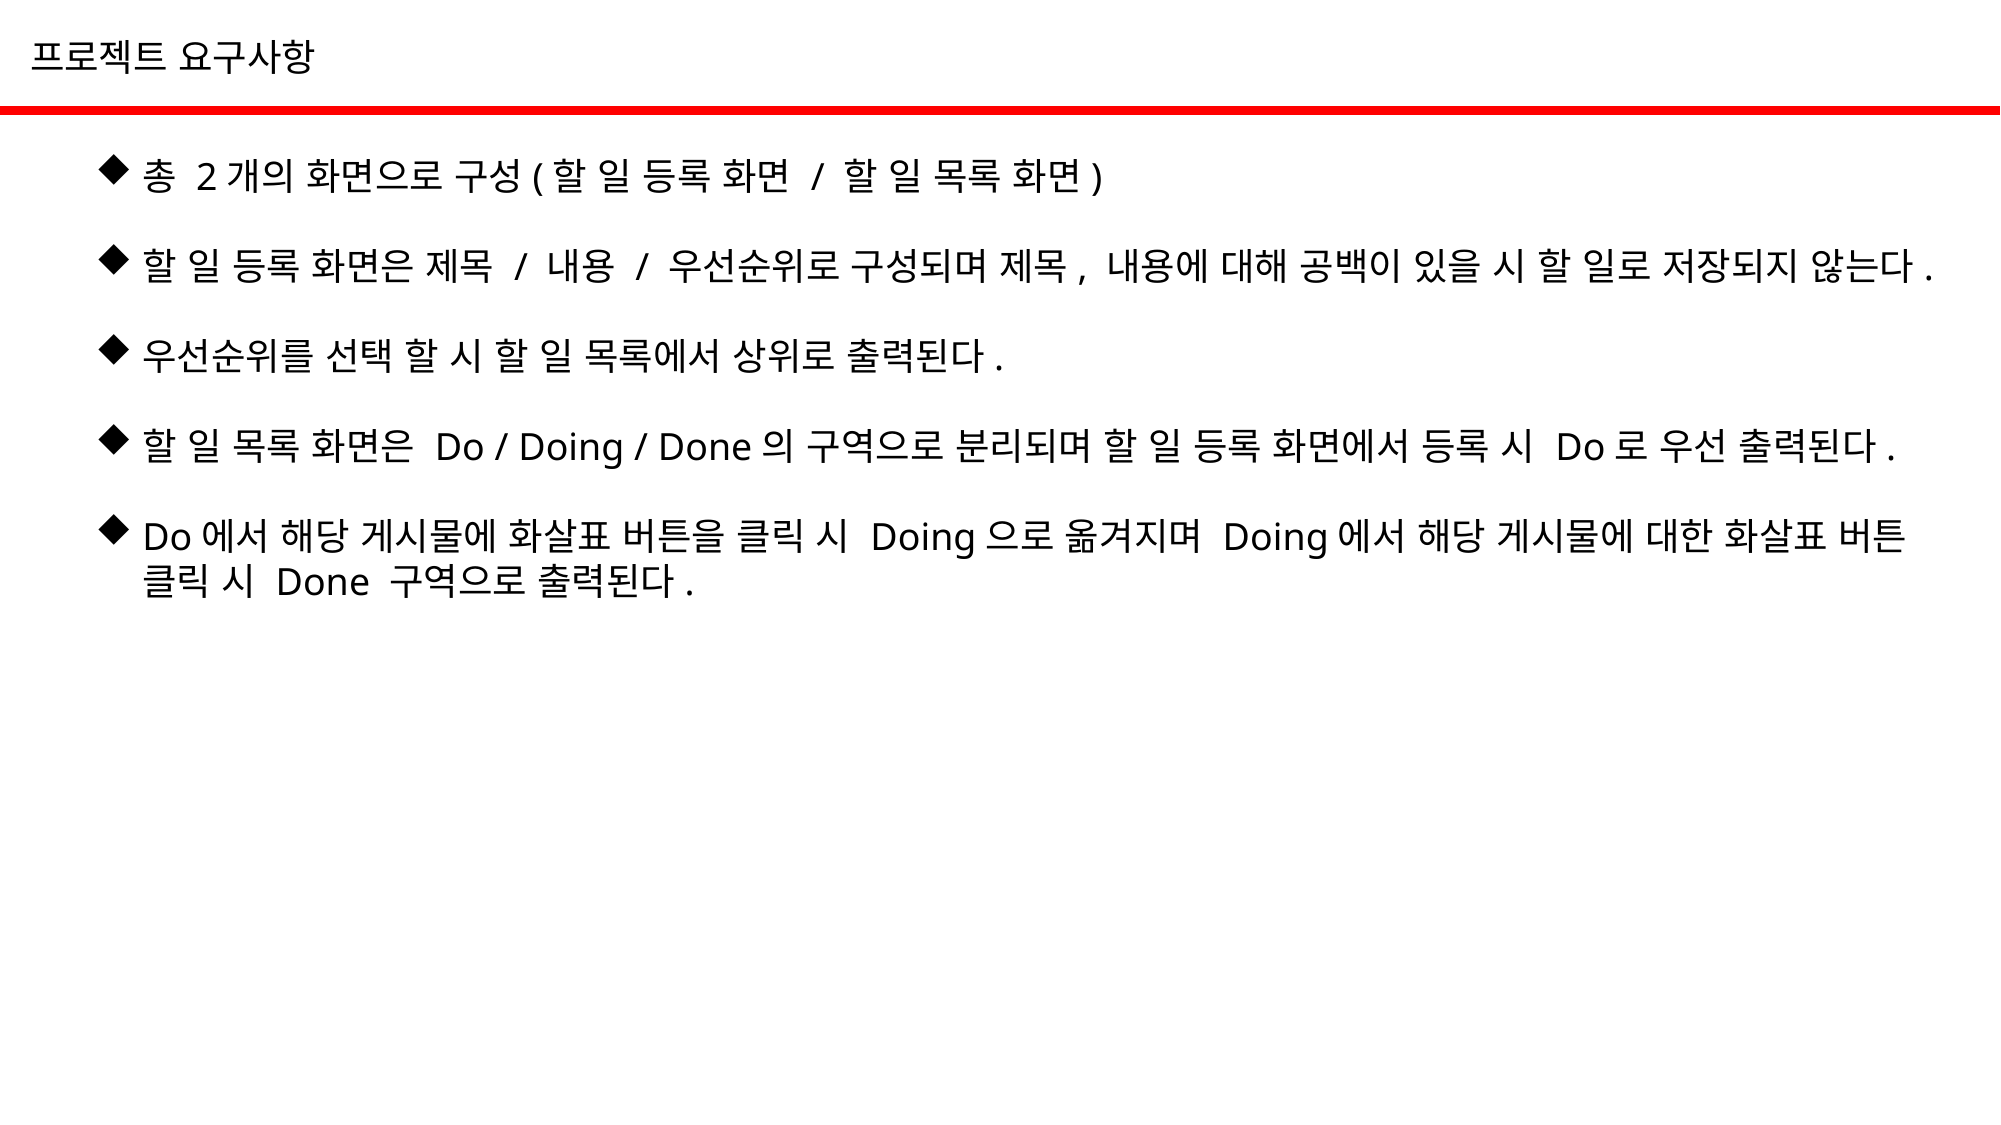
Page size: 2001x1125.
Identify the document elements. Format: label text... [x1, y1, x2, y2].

text_box 총 2개의 화면으로 구성(할 일 등록 화면 / 할 일 목록 화면) 할 일 등록 화면은 제목 / 내용 / 우선순위로 구성되며 제목, 내용에 대해 공백이 있을 시 할 일로 저장되지 않는다. 우선순위를 선택 할 시 할 일 목록에서 상위로 출력된다. 할 일 목록 화면은 Do / Doing / Done의 구역으로 분리되며 할 일 등록 화면에서 등록 시 Do로 우선 출력된다. Do에서 해당 게시물에 화살표 버튼을 클릭 시 Doing으로 옮겨지며 Doing에서 해당 게시물에 대한 화살표 버튼 클릭 시 Done 구역으로 출력된다. [80, 145, 1949, 610]
text_box [0, 106, 2000, 115]
text_box 프로젝트 요구사항 [15, 26, 332, 87]
